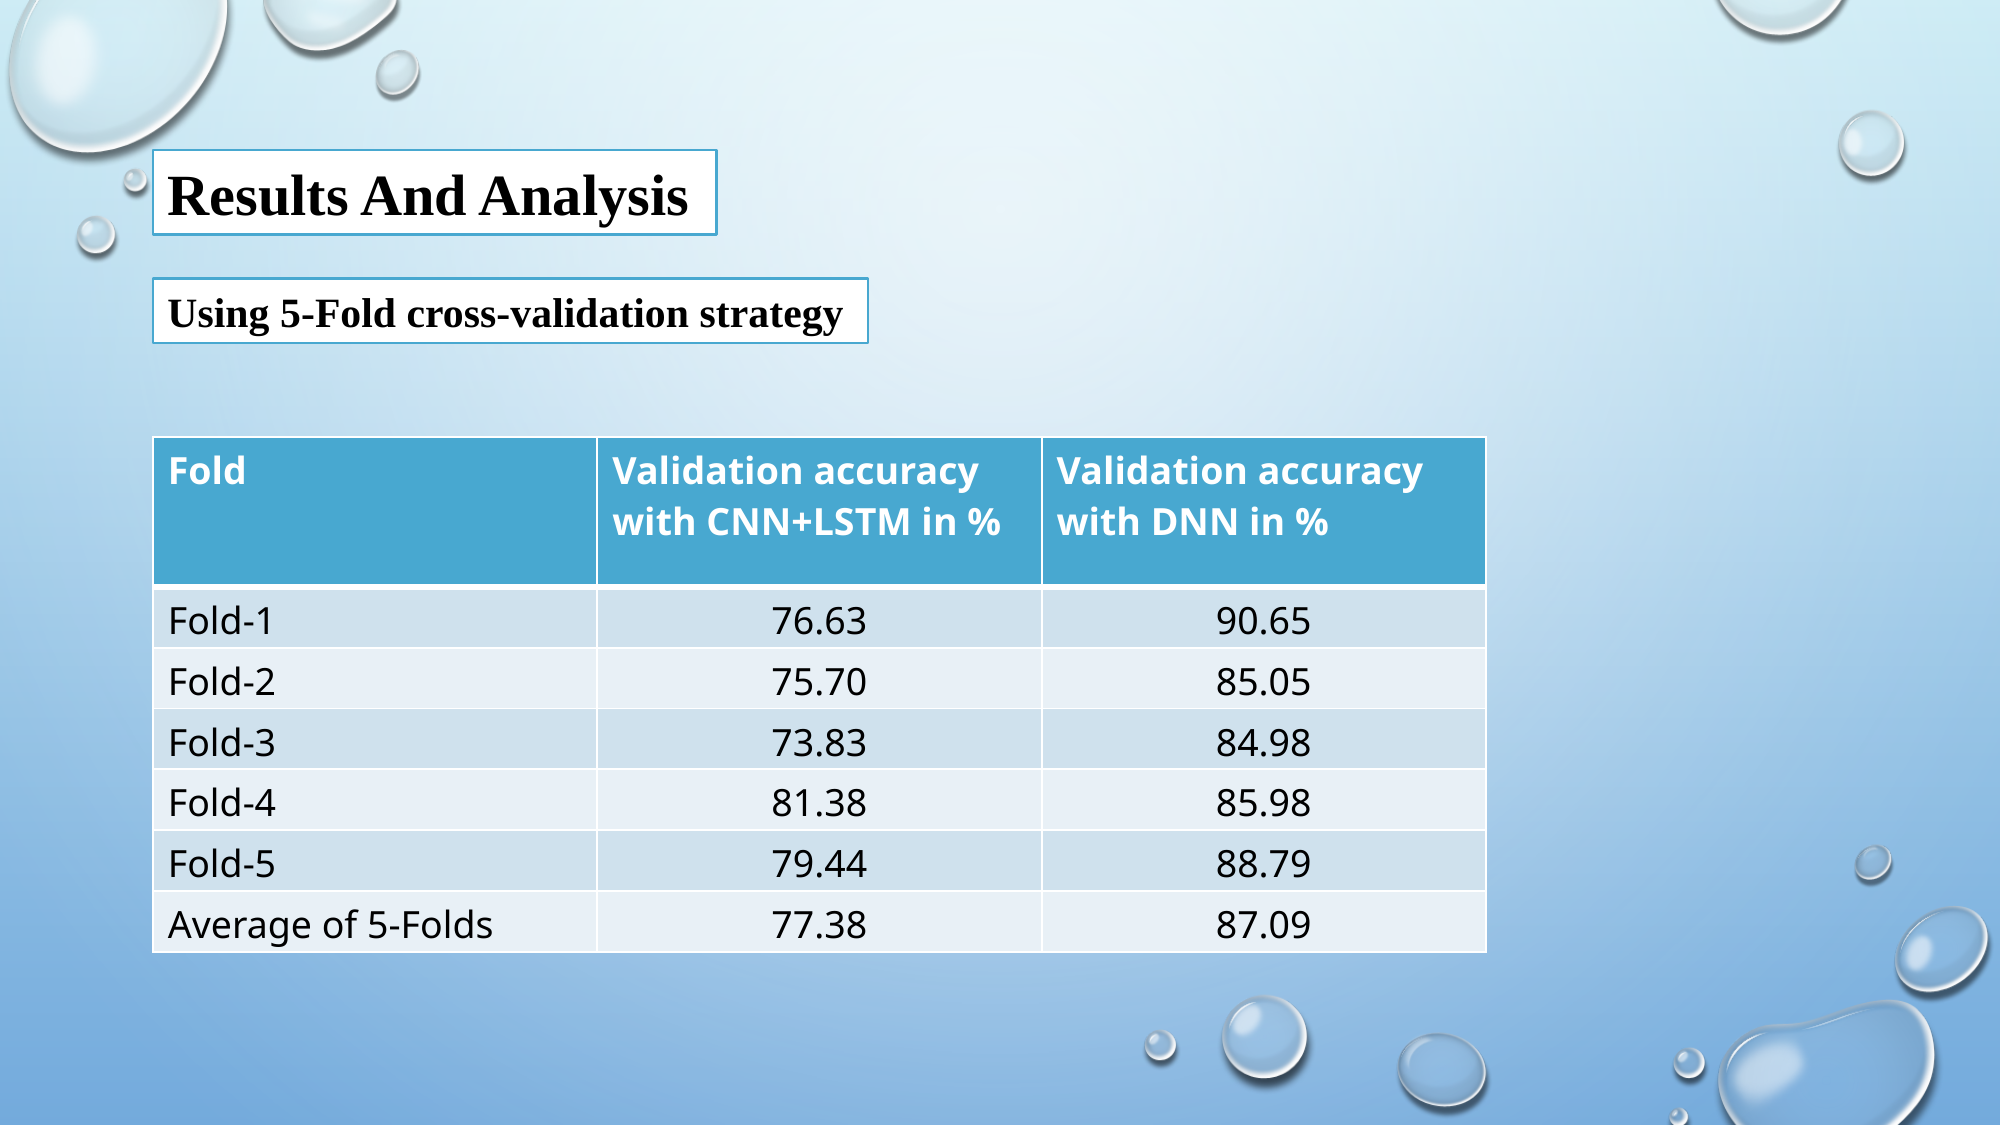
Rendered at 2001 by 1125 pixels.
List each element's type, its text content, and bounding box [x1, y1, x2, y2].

picture [0, 0, 2000, 1125]
table_cell 75.70 [598, 649, 1041, 708]
table_cell 87.09 [1043, 892, 1485, 951]
table_cell 76.63 [598, 590, 1041, 647]
table_cell Average of 5-Folds [154, 892, 596, 951]
table_cell 77.38 [598, 892, 1041, 951]
table_cell Fold-5 [154, 831, 596, 890]
table_cell 90.65 [1043, 590, 1485, 647]
table_header Validation accuracy with CNN+LSTM in % [598, 438, 1041, 584]
table_cell 79.44 [598, 831, 1041, 890]
table_cell 85.98 [1043, 770, 1485, 829]
text_box Using 5-Fold cross-validation strategy [152, 277, 869, 344]
table_header Validation accuracy with DNN in % [1043, 438, 1485, 584]
table_cell Fold-3 [154, 709, 596, 768]
text_box Results And Analysis [152, 149, 718, 236]
table_cell Fold-2 [154, 649, 596, 708]
table_cell 81.38 [598, 770, 1041, 829]
table_cell 88.79 [1043, 831, 1485, 890]
table_cell 85.05 [1043, 649, 1485, 708]
table_cell Fold-4 [154, 770, 596, 829]
table_cell 84.98 [1043, 709, 1485, 768]
table_header Fold [154, 438, 596, 584]
table_cell Fold-1 [154, 590, 596, 647]
table_cell 73.83 [598, 709, 1041, 768]
